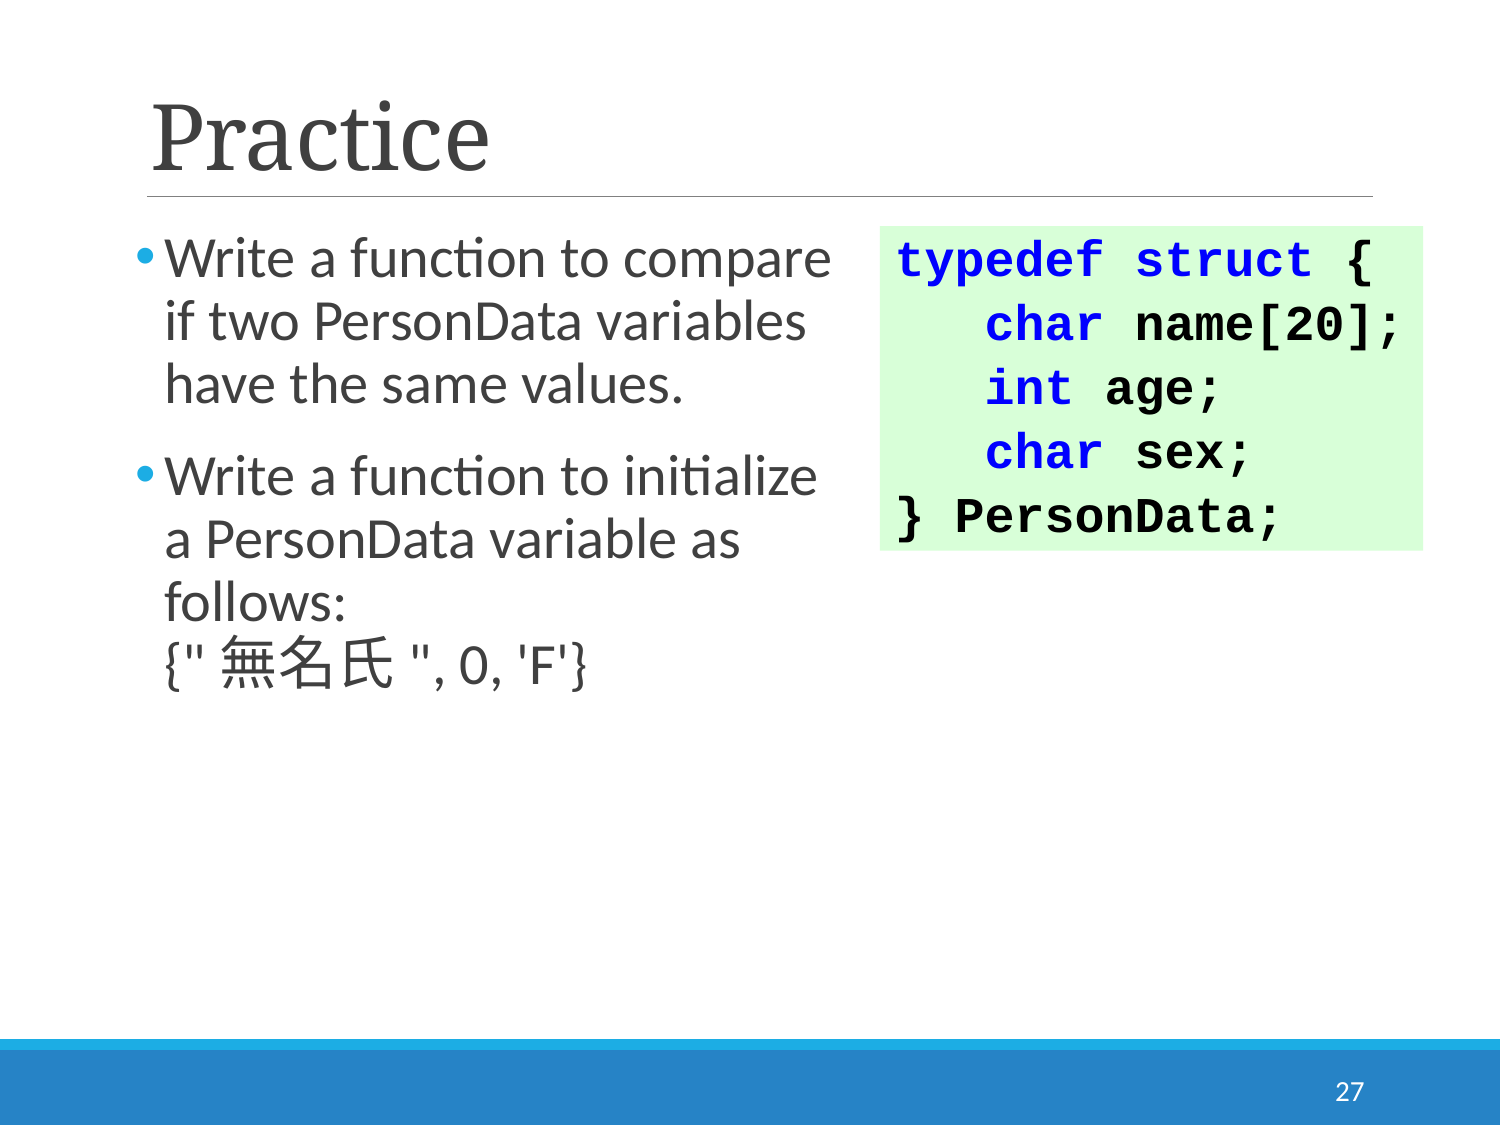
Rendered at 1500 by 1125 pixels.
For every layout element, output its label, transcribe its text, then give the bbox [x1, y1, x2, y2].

text_box typedef struct { char name[20]; int age; char sex; } PersonData; [879, 226, 1424, 551]
slide_number 27 [1218, 1059, 1380, 1120]
list Write a function to compare if two PersonData variables have the same values. Write a function to initialize a PersonData variable as follows: {"無名氏", 0, 'F'} [135, 219, 837, 1024]
title Practice [135, 47, 1373, 197]
